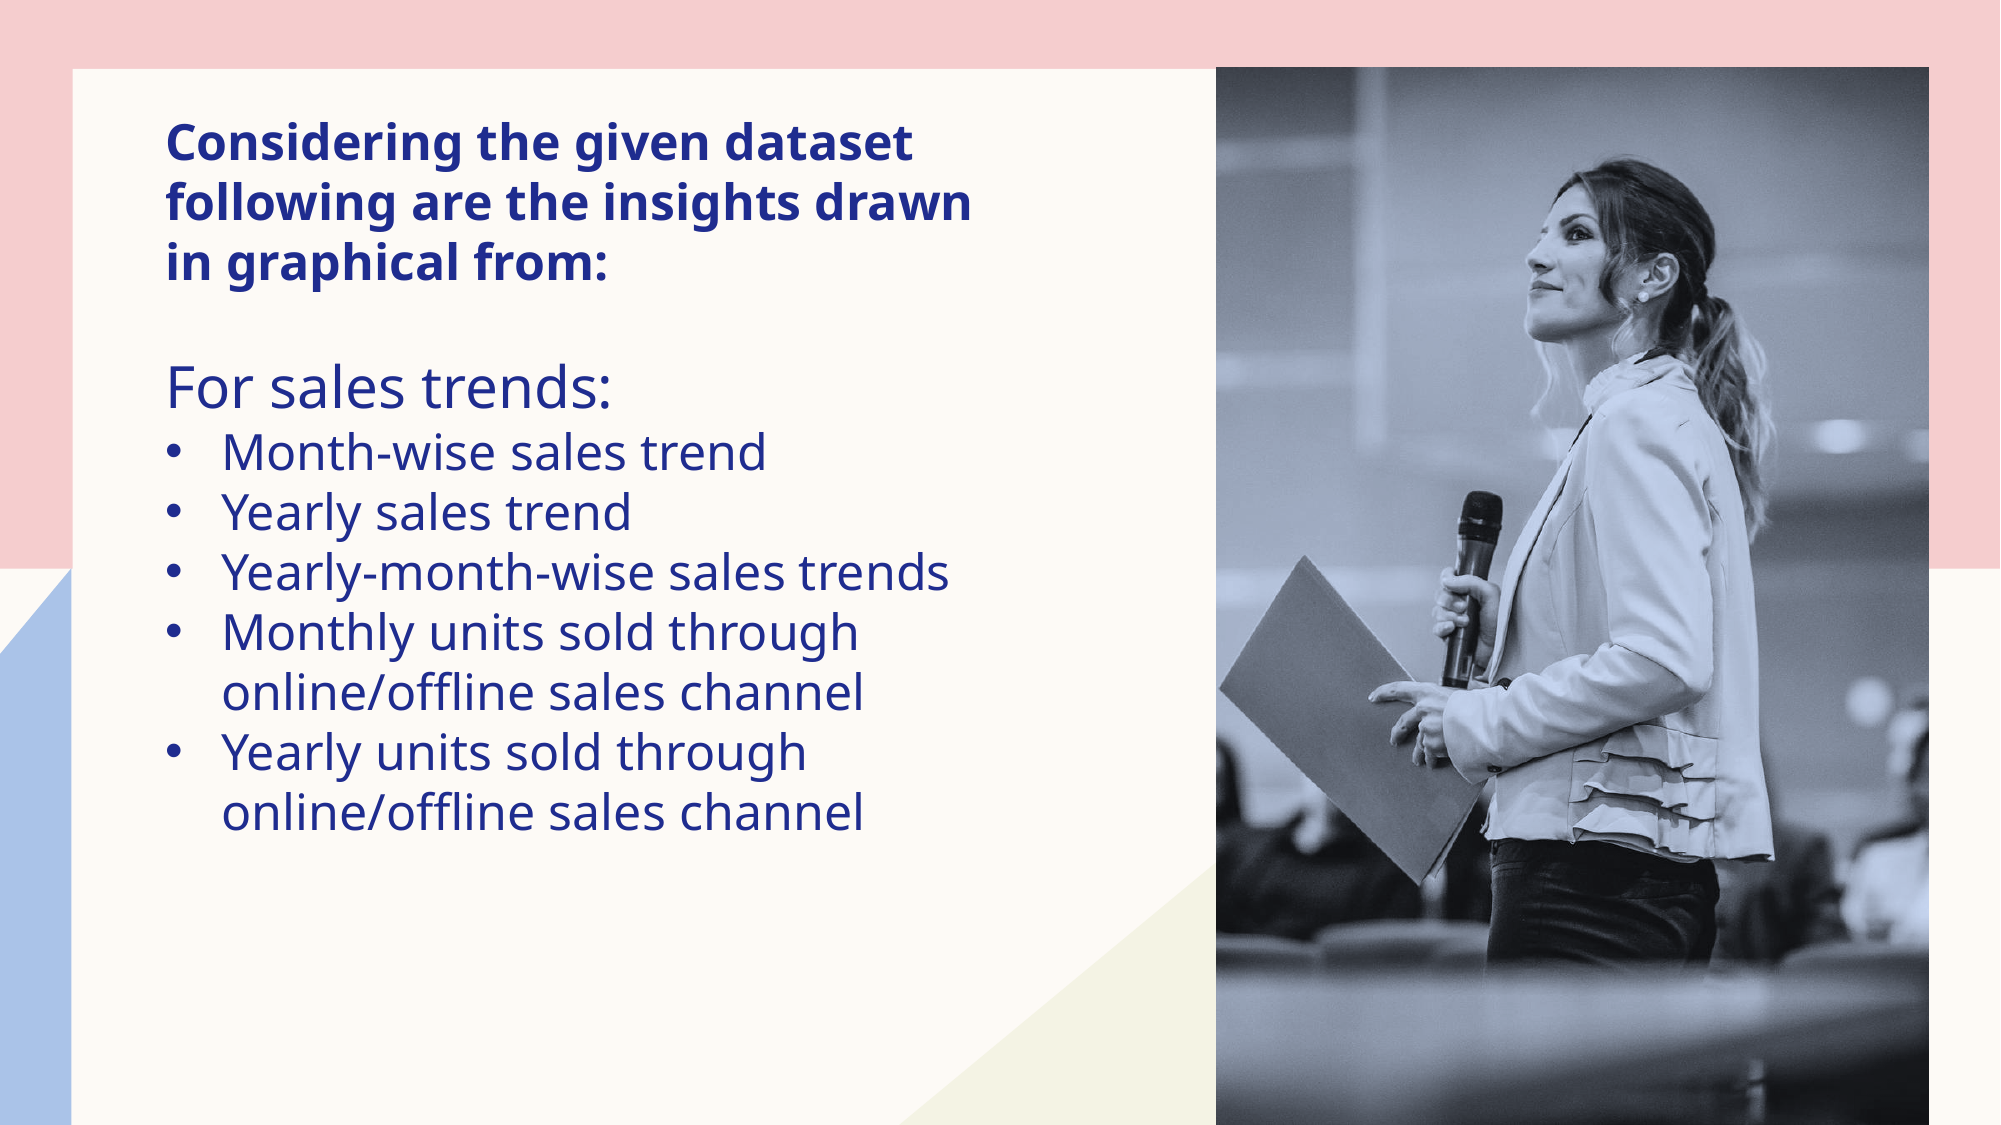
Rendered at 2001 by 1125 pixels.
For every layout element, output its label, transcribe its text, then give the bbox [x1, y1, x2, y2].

list Considering the given dataset following are the insights drawn in graphical from: For sales trends: Month-wise sales trend Yearly sales trend Yearly-month-wise sales trends Monthly units sold through online/offline sales channel Yearly units sold through online/offline sales channel [150, 110, 1013, 992]
picture [1216, 67, 1929, 1125]
